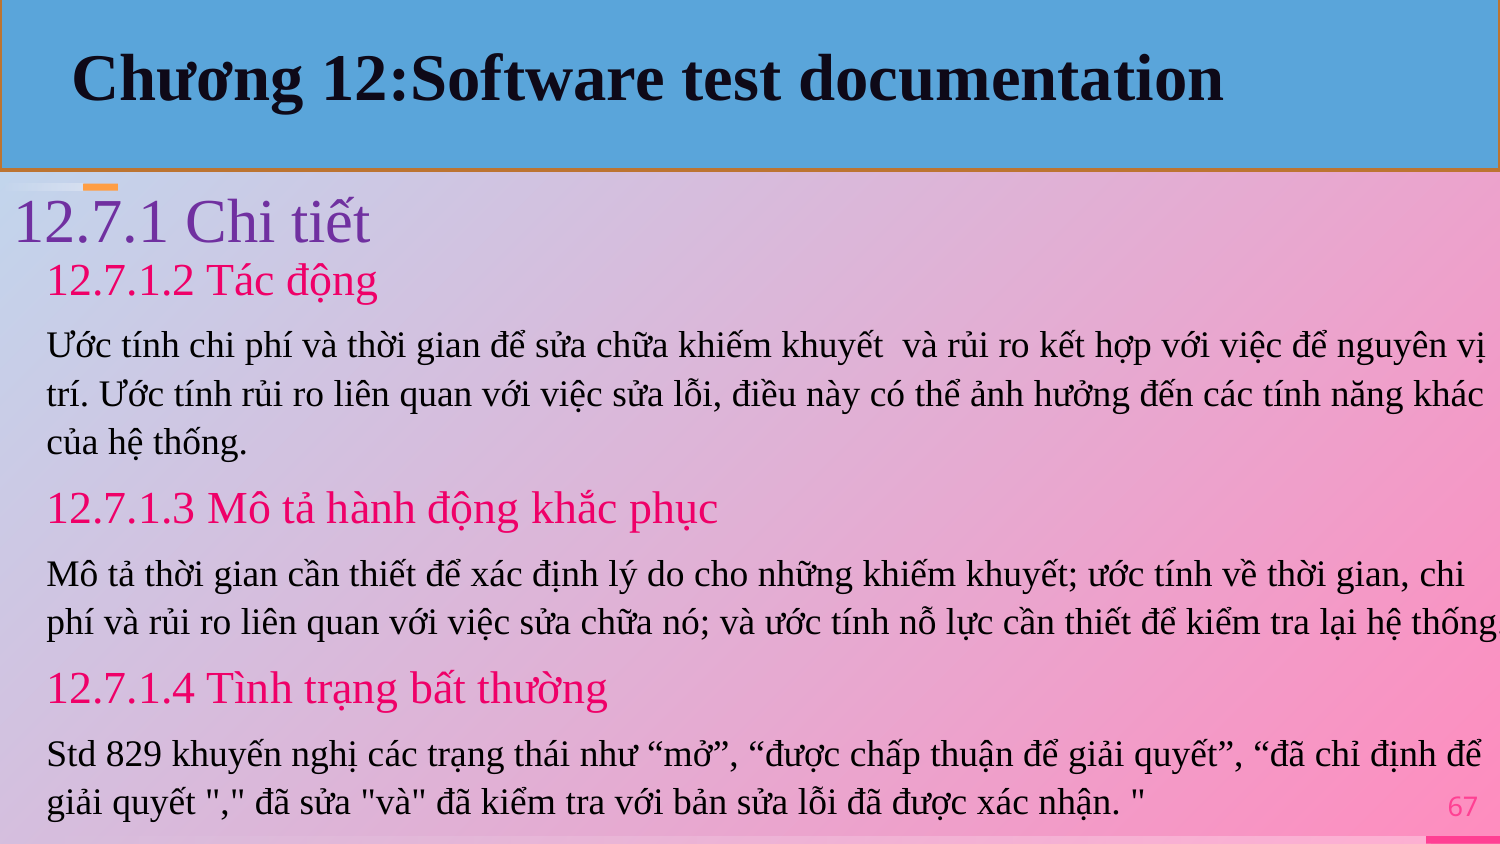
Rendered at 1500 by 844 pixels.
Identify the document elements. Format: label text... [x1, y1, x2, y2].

text_box 12.7.1.2 Tác động Ước tính chi phí và thời gian để sửa chữa khiếm khuyết và rủi ro kết hợp với việc để nguyên vị trí. Ước tính rủi ro liên quan với việc sửa lỗi, điều này có thể ảnh hưởng đến các tính năng khác của hệ thống. 12.7.1.3 Mô tả hành động khắc phục Mô tả thời gian cần thiết để xác định lý do cho những khiếm khuyết; ước tính về thời gian, chi phí và rủi ro liên quan với việc sửa chữa nó; và ước tính nỗ lực cần thiết để kiểm tra lại hệ thống. 12.7.1.4 Tình trạng bất thường Std 829 khuyến nghị các trạng thái như “mở”, “được chấp thuận để giải quyết”, “đã chỉ định để giải quyết "," đã sửa "và" đã kiểm tra với bản sửa lỗi đã được xác nhận. " [31, 238, 1500, 844]
text_box Chương 12:Software test documentation [6, 13, 1291, 134]
text_box [0, 0, 1500, 172]
text_box 12.7.1 Chi tiết [7, 149, 1368, 285]
